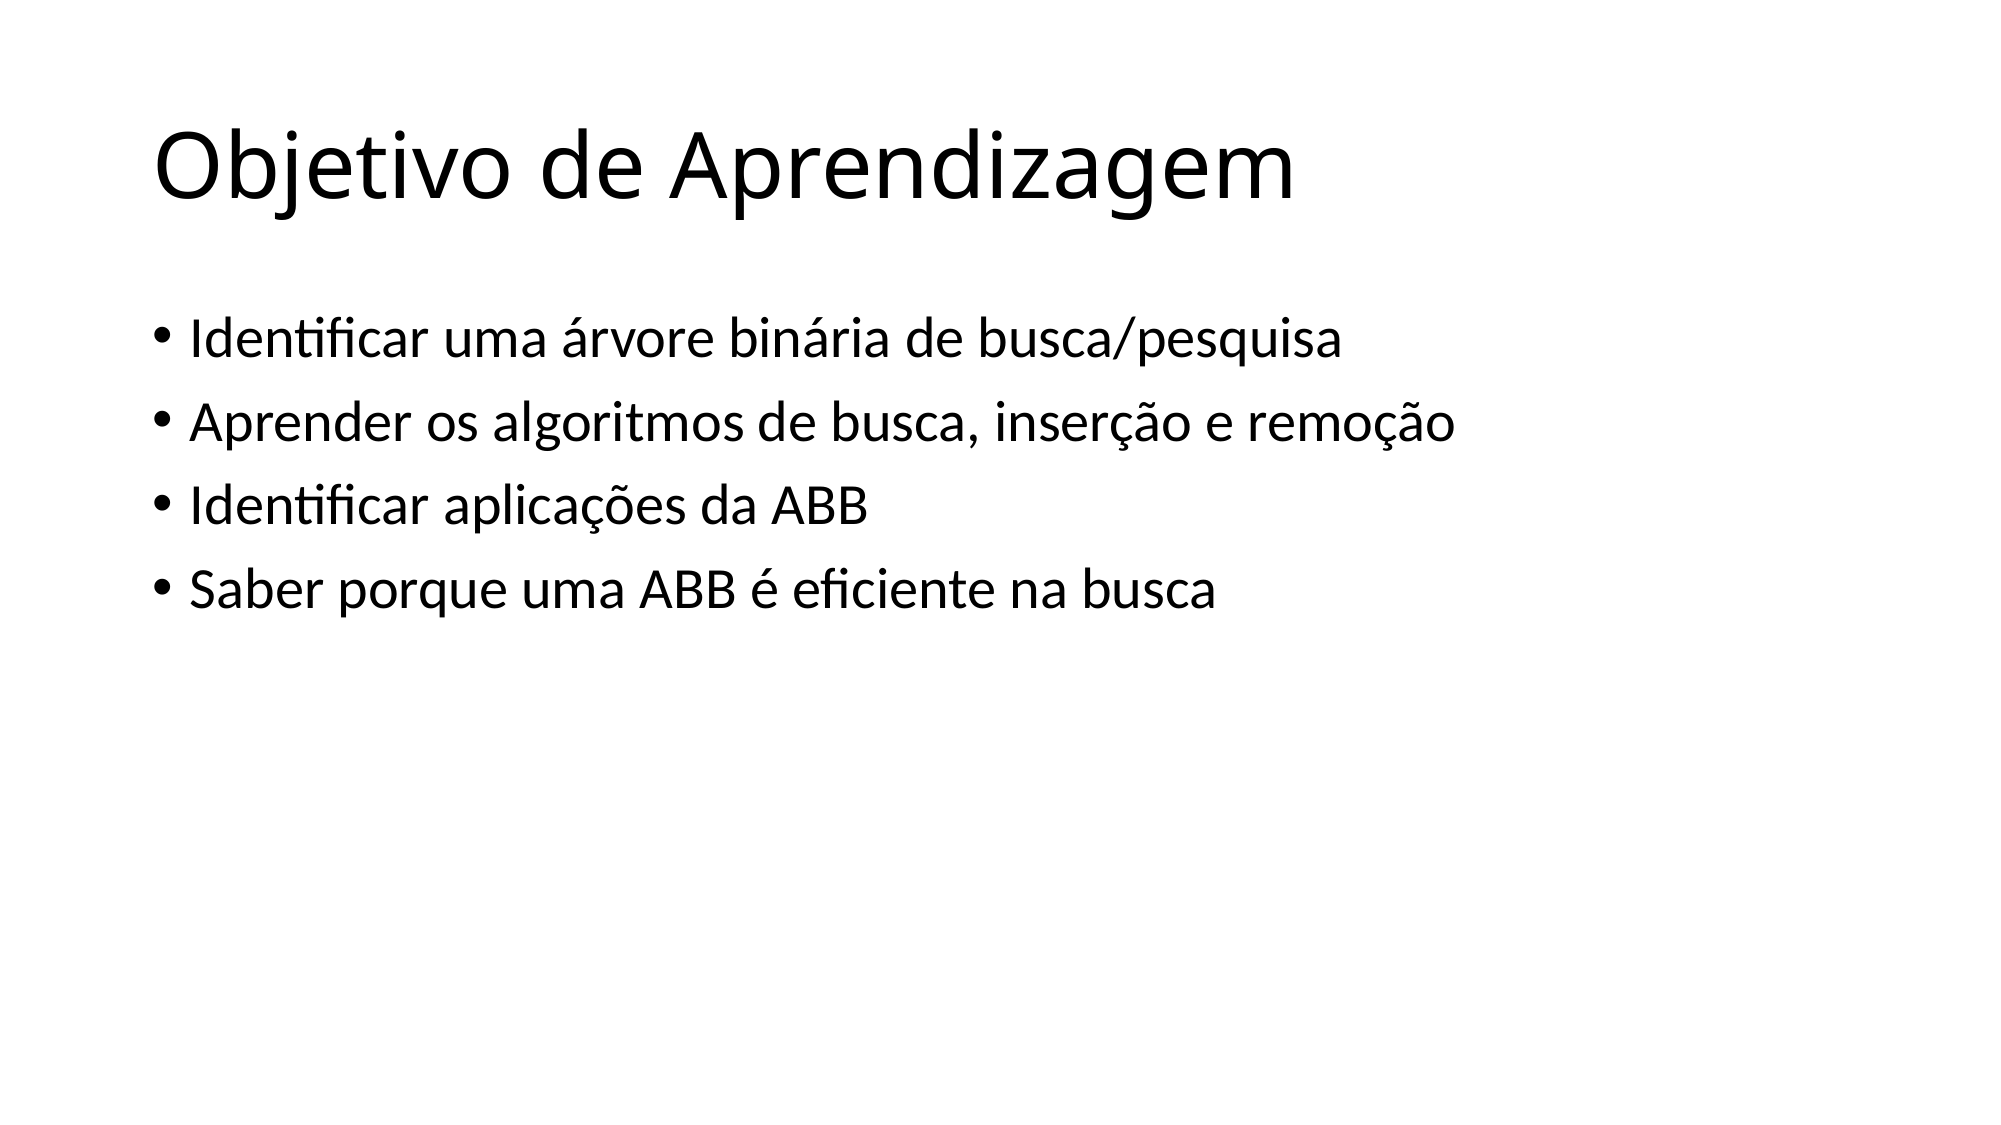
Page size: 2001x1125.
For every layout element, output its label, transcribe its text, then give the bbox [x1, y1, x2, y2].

list Identificar uma árvore binária de busca/pesquisa Aprender os algoritmos de busca, inserção e remoção Identificar aplicações da ABB Saber porque uma ABB é eficiente na busca [137, 299, 1863, 1014]
title Objetivo de Aprendizagem [137, 59, 1863, 278]
